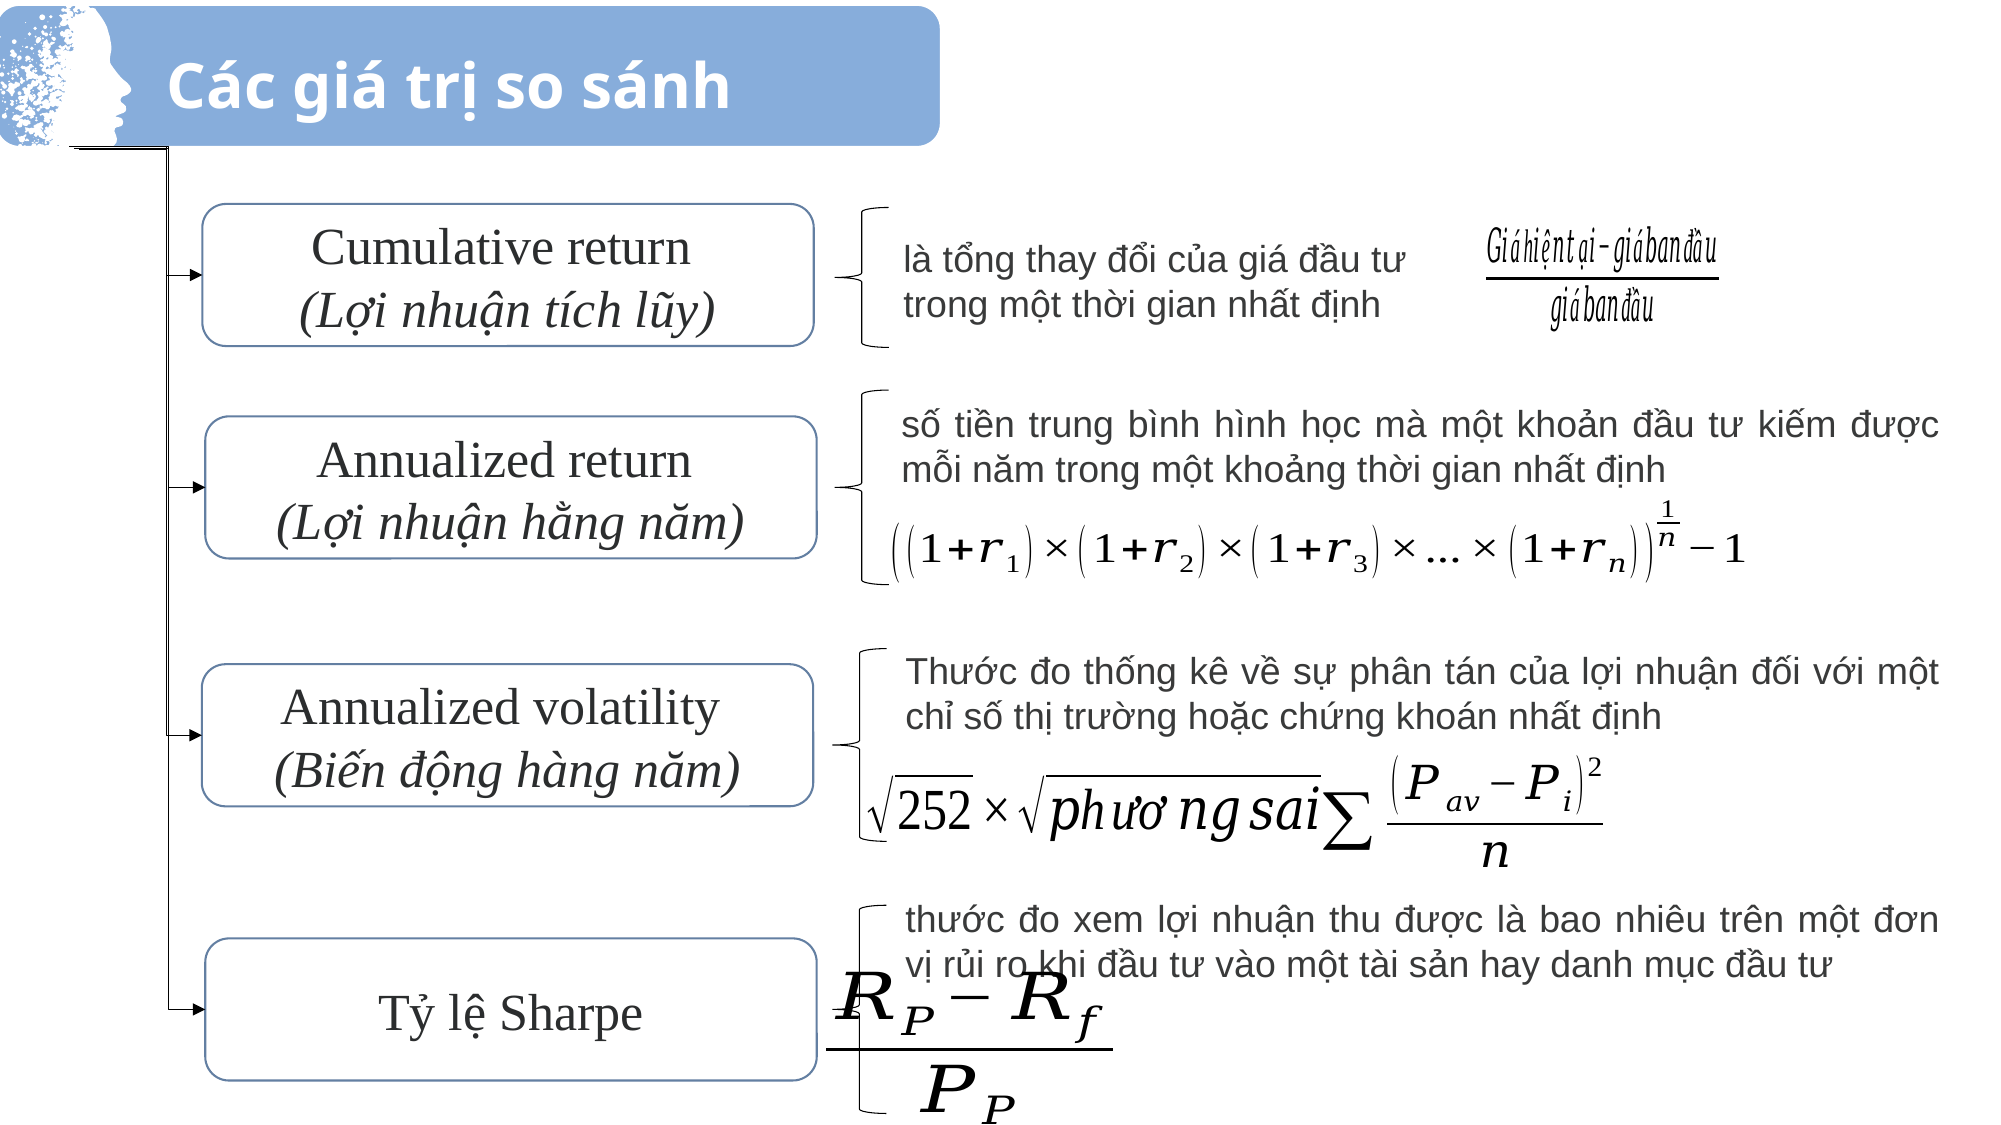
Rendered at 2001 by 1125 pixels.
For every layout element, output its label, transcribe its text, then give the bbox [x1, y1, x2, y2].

text_box Annualized return (Lợi nhuận hằng năm) [206, 415, 818, 560]
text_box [834, 390, 1955, 585]
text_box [832, 639, 1955, 879]
text_box Tỷ lệ Sharpe [204, 937, 818, 1082]
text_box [834, 207, 1720, 348]
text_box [821, 887, 1955, 1125]
text_box Cumulative return (Lợi nhuận tích lũy) [206, 202, 815, 348]
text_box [69, 146, 206, 1010]
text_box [0, 0, 941, 162]
text_box Annualized volatility (Biến động hàng năm) [206, 663, 815, 808]
